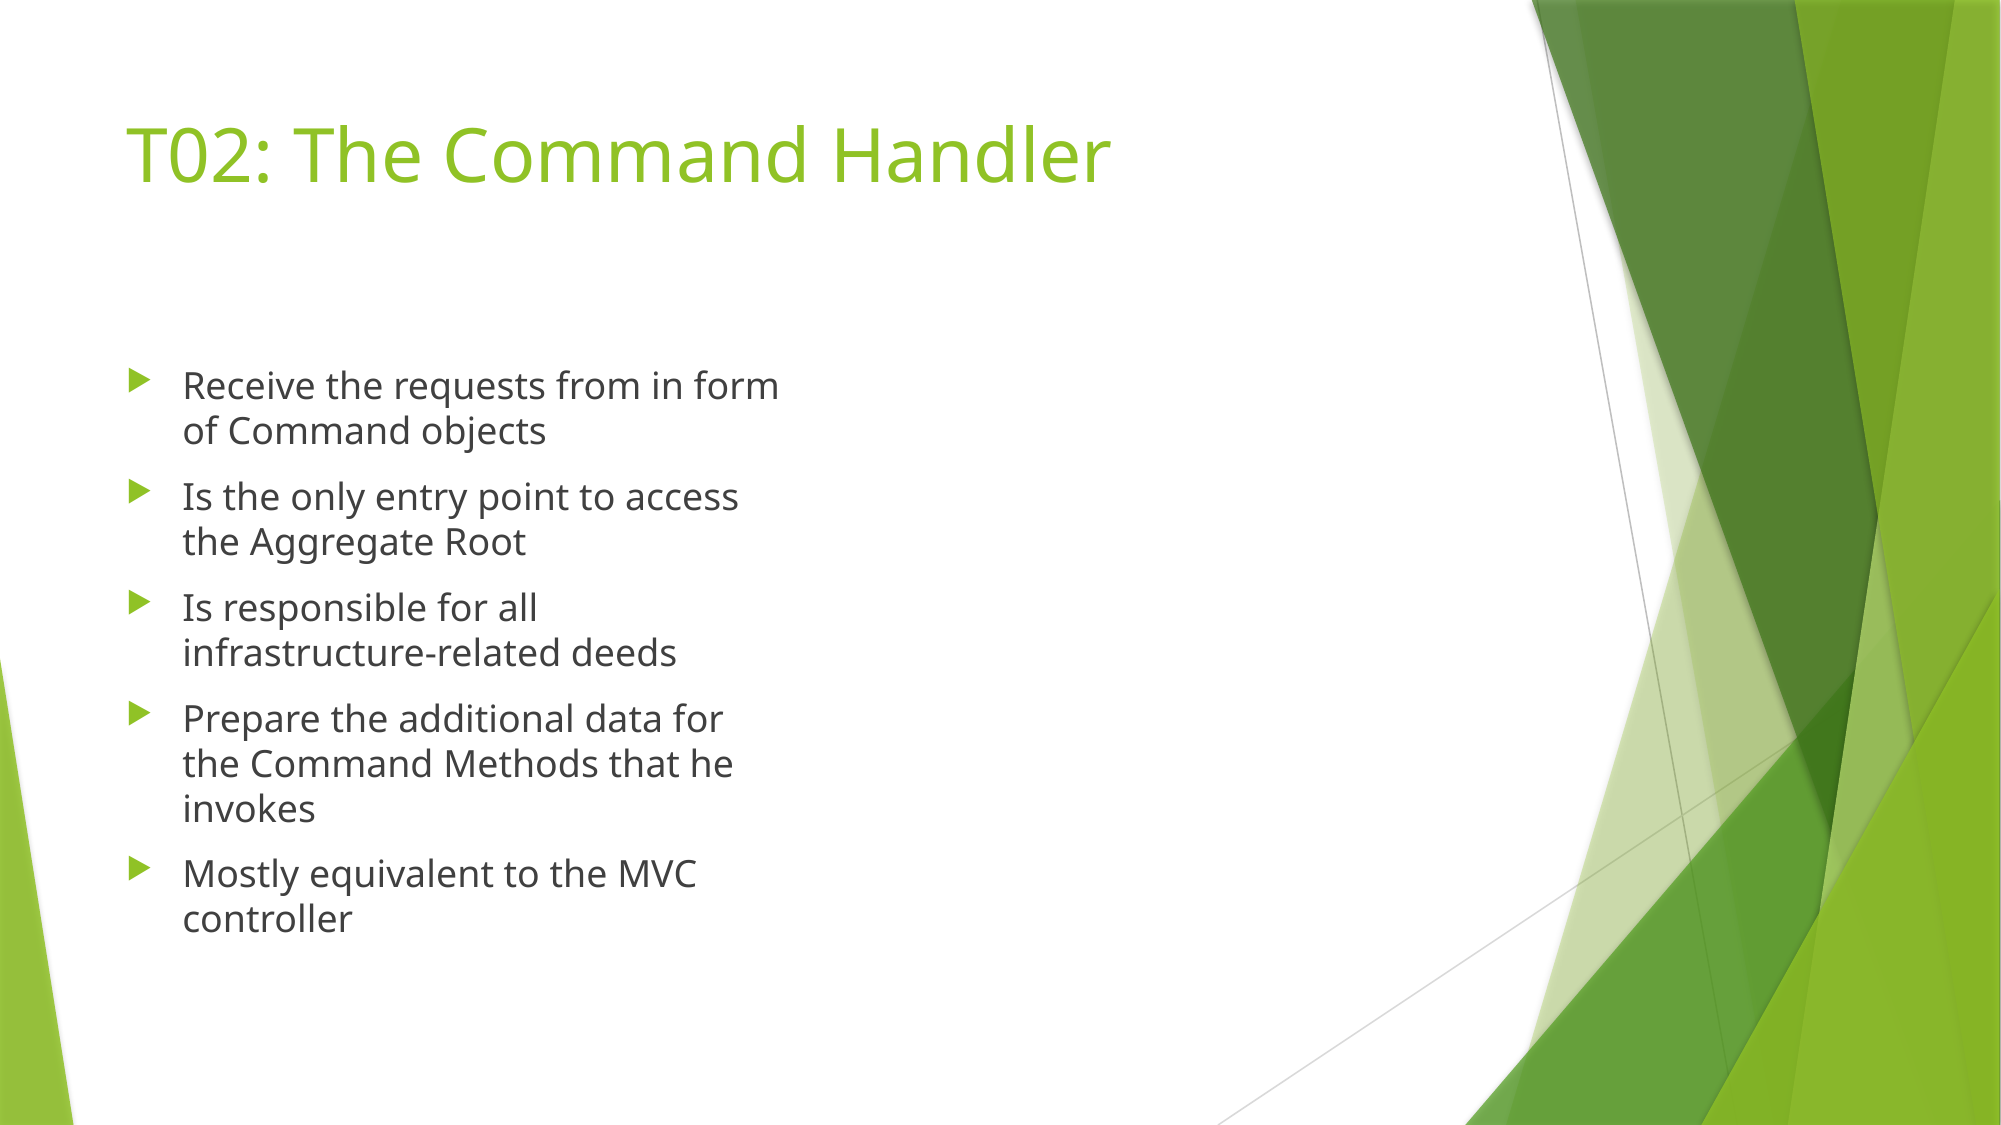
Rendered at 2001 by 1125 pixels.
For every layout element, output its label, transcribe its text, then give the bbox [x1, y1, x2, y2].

title T02: The Command Handler [111, 99, 1522, 317]
list Receive the requests from in form of Command objects Is the only entry point to access the Aggregate Root Is responsible for all infrastructure-related deeds Prepare the additional data for the Command Methods that he invokes Mostly equivalent to the MVC controller [111, 354, 798, 992]
